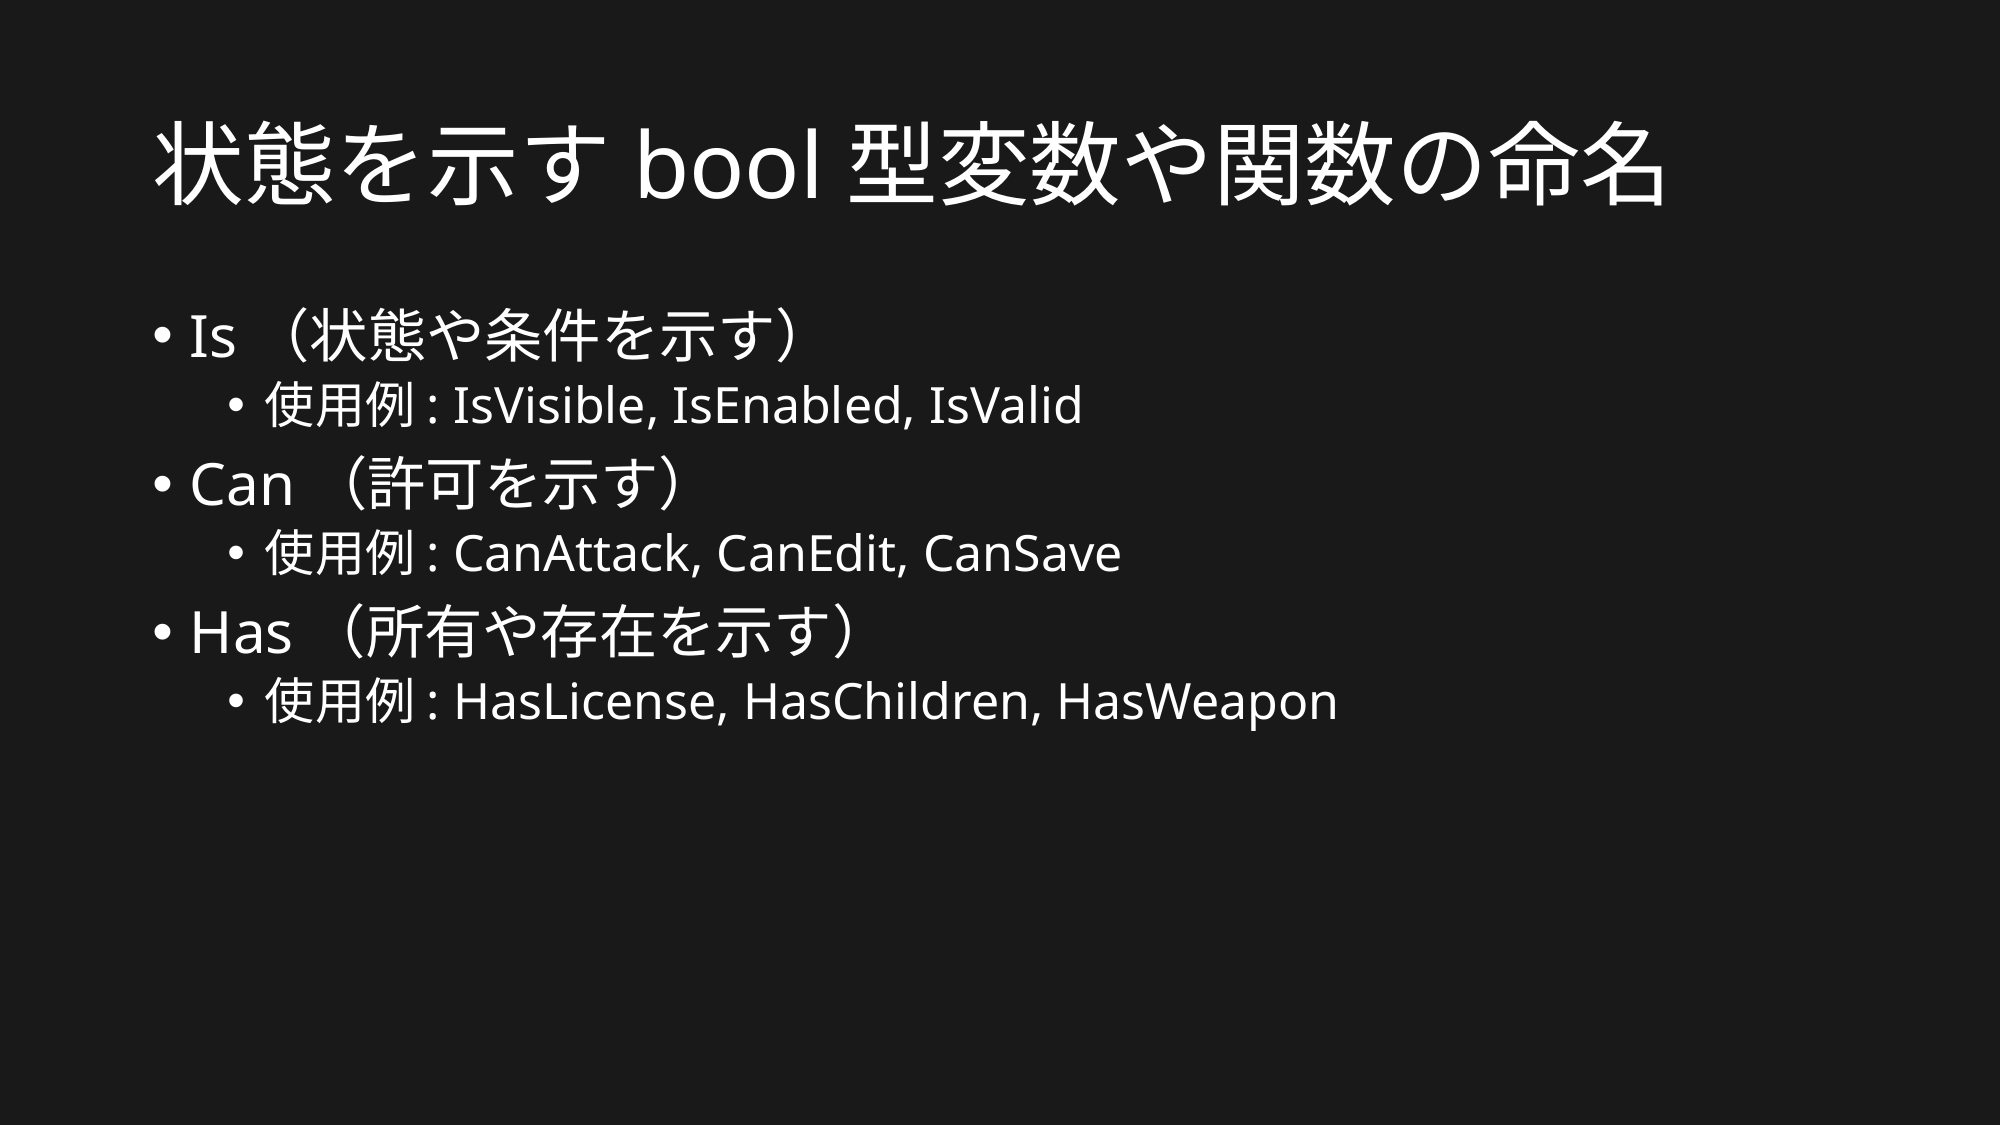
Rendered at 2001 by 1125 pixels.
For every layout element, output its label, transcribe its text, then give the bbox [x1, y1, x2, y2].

title 状態を示すbool型変数や関数の命名 [137, 59, 1863, 278]
list Is（状態や条件を示す） 使用例: IsVisible, IsEnabled, IsValid Can（許可を示す） 使用例: CanAttack, CanEdit, CanSave Has（所有や存在を示す） 使用例: HasLicense, HasChildren, HasWeapon [137, 299, 1794, 969]
